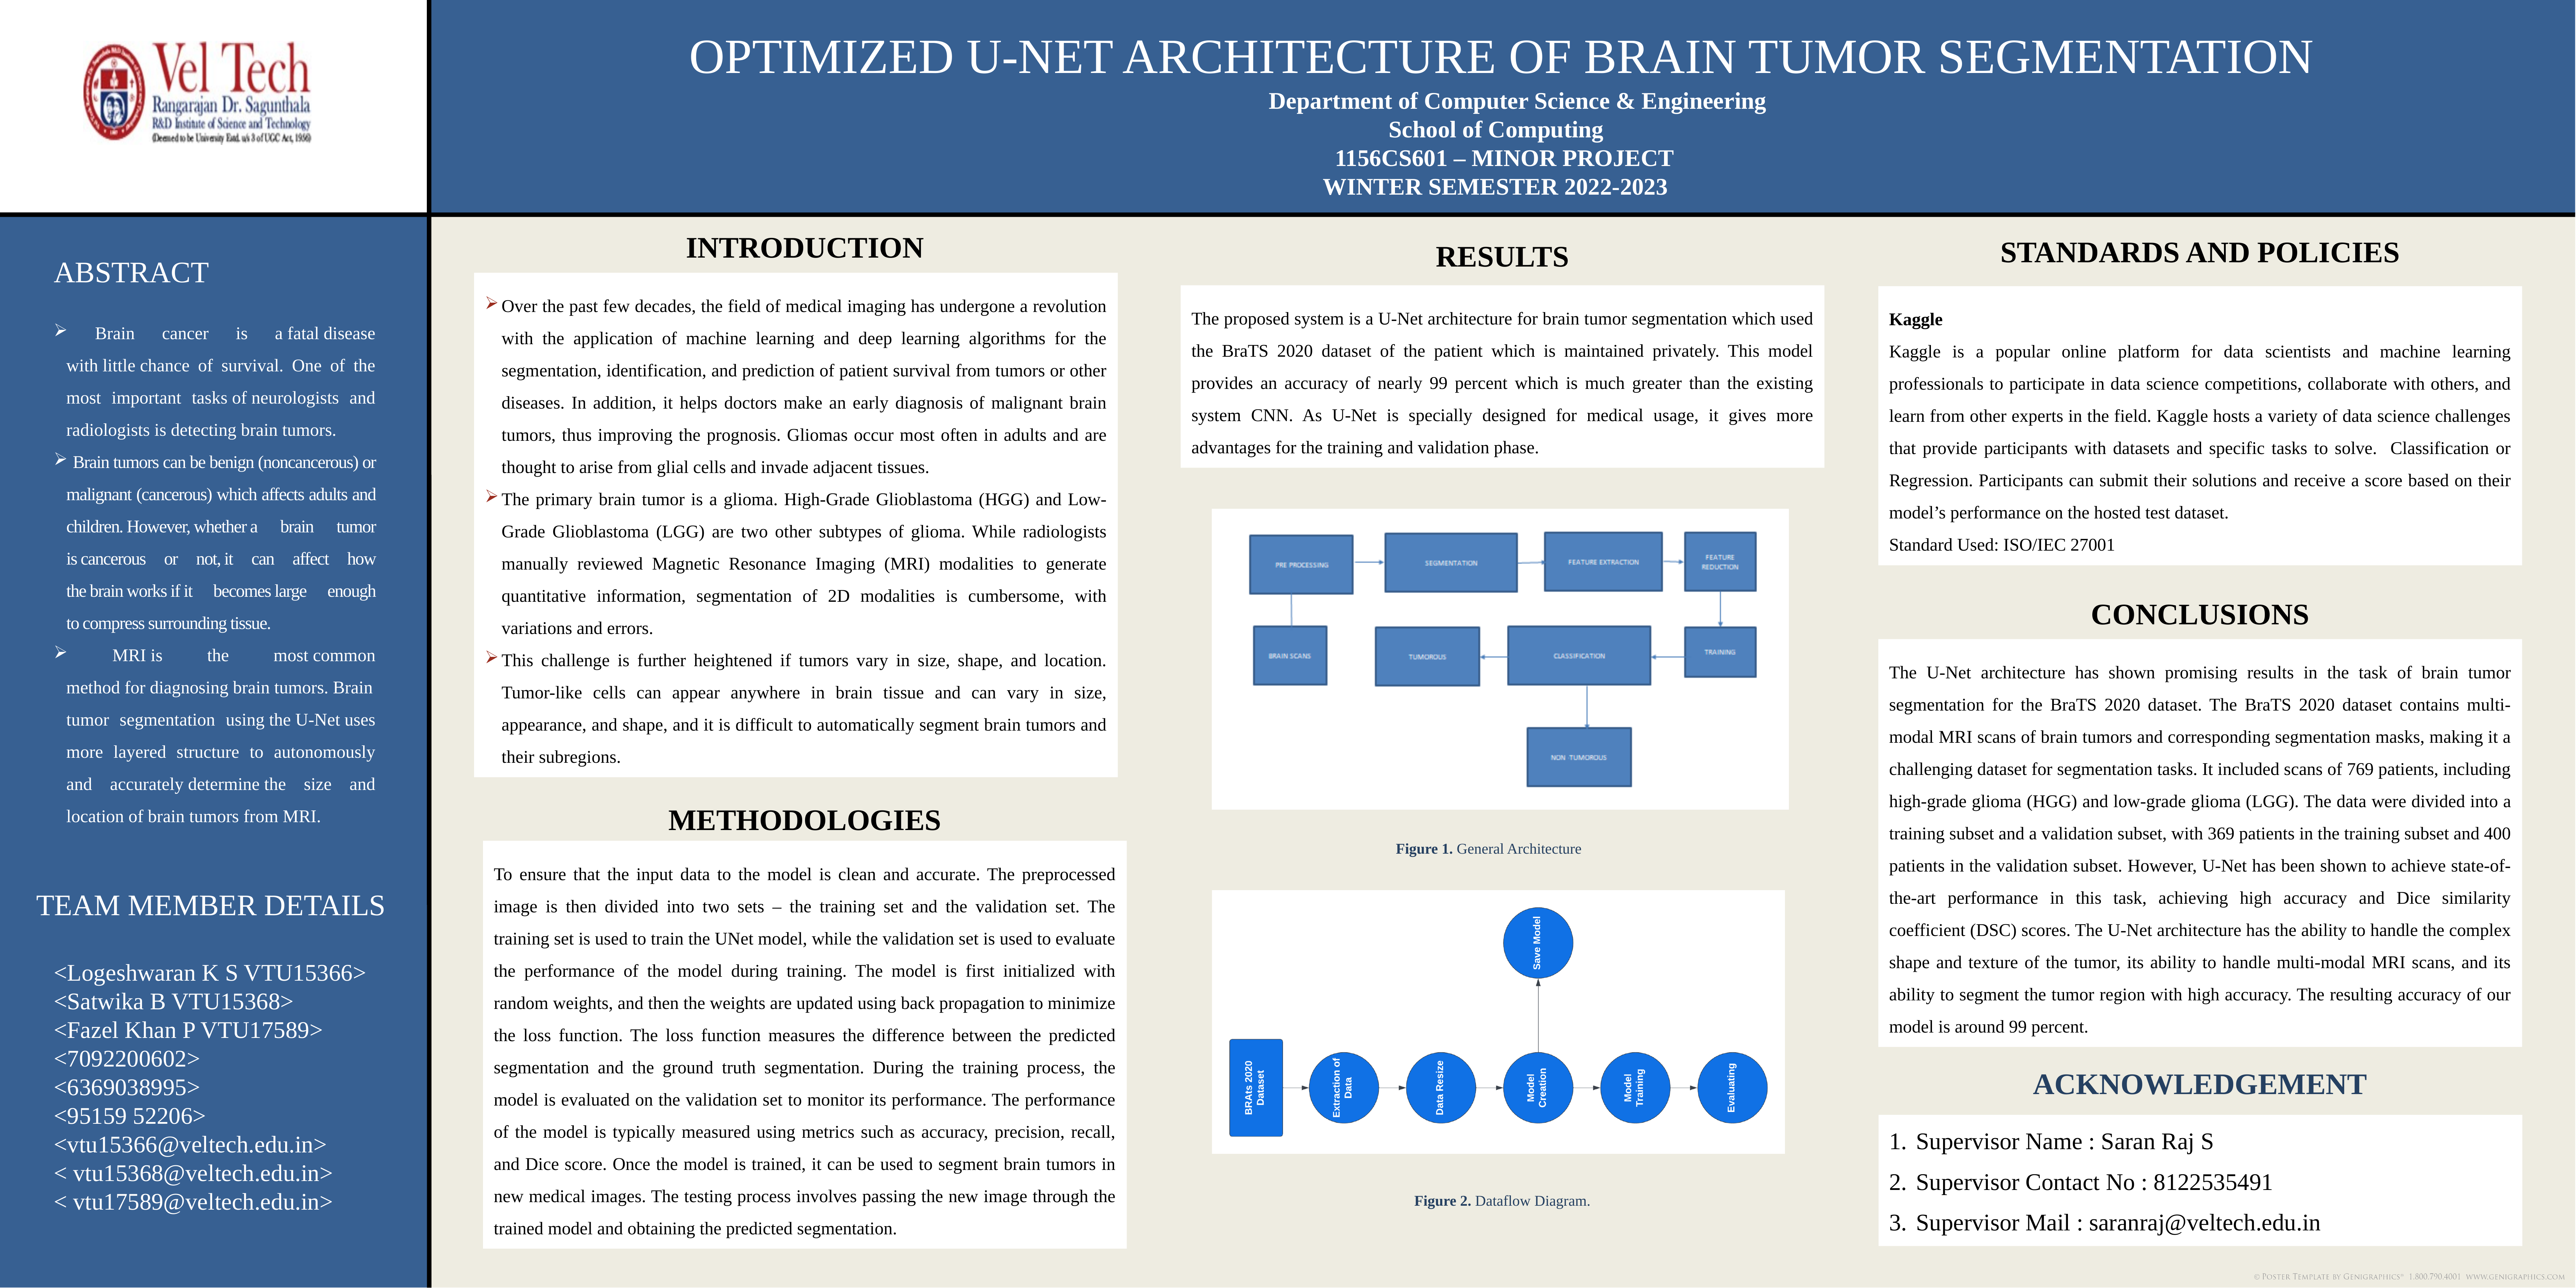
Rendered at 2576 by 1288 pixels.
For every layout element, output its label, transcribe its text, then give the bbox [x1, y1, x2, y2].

text_box Over the past few decades, the field of medical imaging has undergone a revolution with the application of machine learning and deep learning algorithms for the segmentation, identification, and prediction of patient survival from tumors or other diseases. In addition, it helps doctors make an early diagnosis of malignant brain tumors, thus improving the prognosis. Gliomas occur most often in adults and are thought to arise from glial cells and invade adjacent tissues. The primary brain tumor is a glioma. High-Grade Glioblastoma (HGG) and Low-Grade Glioblastoma (LGG) are two other subtypes of glioma. While radiologists manually reviewed Magnetic Resonance Imaging (MRI) modalities to generate quantitative information, segmentation of 2D modalities is cumbersome, with variations and errors. This challenge is further heightened if tumors vary in size, shape, and location. Tumor-like cells can appear anywhere in brain tissue and can vary in size, appearance, and shape, and it is difficult to automatically segment brain tumors and their subregions. [474, 273, 1118, 777]
text_box ABSTRACT [40, 244, 389, 297]
picture [2254, 1270, 2565, 1281]
picture [1212, 509, 1789, 1288]
text_box The proposed system is a U-Net architecture for brain tumor segmentation which used the BraTS 2020 dataset of the patient which is maintained privately. This model provides an accuracy of nearly 99 percent which is much greater than the existing system CNN. As U-Net is specially designed for medical usage, it gives more advantages for the training and validation phase. [1181, 285, 1825, 468]
text_box TEAM MEMBER DETAILS [23, 876, 372, 930]
text_box Supervisor Name : Saran Raj S Supervisor Contact No : 8122535491 Supervisor Mail : saranraj@veltech.edu.in [1878, 1115, 2522, 1246]
text_box METHODOLOGIES [483, 791, 1127, 840]
text_box Brain cancer is a fatal disease with little chance of survival. One of the most important tasks of neurologists and radiologists is detecting brain tumors. Brain tumors can be benign (noncancerous) or malignant (cancerous) which affects adults and children. However, whether a brain tumor is cancerous or not, it can affect how the brain works if it becomes large enough to compress surrounding tissue. MRI is the most common method for diagnosing brain tumors. Brain tumor segmentation using the U-Net uses more layered structure to autonomously and accurately determine the size and location of brain tumors from MRI. [40, 297, 389, 839]
text_box RESULTS [1181, 228, 1825, 282]
text_box Kaggle Kaggle is a popular online platform for data scientists and machine learning professionals to participate in data science competitions, collaborate with others, and learn from other experts in the field. Kaggle hosts a variety of data science challenges that provide participants with datasets and specific tasks to solve. Classification or Regression. Participants can submit their solutions and receive a score based on their model’s performance on the hosted test dataset. Standard Used: ISO/IEC 27001 [1878, 286, 2522, 565]
text_box CONCLUSIONS [1878, 586, 2522, 639]
picture [83, 41, 312, 145]
text_box INTRODUCTION [483, 219, 1127, 273]
text_box Department of Computer Science & Engineering School of Computing 1156CS601 – MINOR PROJECT WINTER SEMESTER 2022-2023 [430, 88, 2576, 196]
text_box STANDARDS AND POLICIES [1878, 223, 2522, 277]
text_box ACKNOWLEDGEMENT [1878, 1055, 2522, 1109]
text_box To ensure that the input data to the model is clean and accurate. The preprocessed image is then divided into two sets – the training set and the validation set. The training set is used to train the UNet model, while the validation set is used to evaluate the performance of the model during training. The model is first initialized with random weights, and then the weights are updated using back propagation to minimize the loss function. The loss function measures the difference between the predicted segmentation and the ground truth segmentation. During the training process, the model is evaluated on the validation set to monitor its performance. The performance of the model is typically measured using metrics such as accuracy, precision, recall, and Dice score. Once the model is trained, it can be used to segment brain tumors in new medical images. The testing process involves passing the new image through the trained model and obtaining the predicted segmentation. [483, 840, 1127, 1249]
text_box The U-Net architecture has shown promising results in the task of brain tumor segmentation for the BraTS 2020 dataset. The BraTS 2020 dataset contains multi-modal MRI scans of brain tumors and corresponding segmentation masks, making it a challenging dataset for segmentation tasks. It included scans of 769 patients, including high-grade glioma (HGG) and low-grade glioma (LGG). The data were divided into a training subset and a validation subset, with 369 patients in the training subset and 400 patients in the validation subset. However, U-Net has been shown to achieve state-of-the-art performance in this task, achieving high accuracy and Dice similarity coefficient (DSC) scores. The U-Net architecture has the ability to handle the complex shape and texture of the tumor, its ability to handle multi-modal MRI scans, and its ability to segment the tumor region with high accuracy. The resulting accuracy of our model is around 99 percent. [1878, 639, 2522, 1047]
text_box <Logeshwaran K S VTU15366> <Satwika B VTU15368> <Fazel Khan P VTU17589> <7092200602> <6369038995> <95159 52206> <vtu15366@veltech.edu.in> < vtu15368@veltech.edu.in> < vtu17589@veltech.edu.in> [40, 943, 389, 1228]
text_box OPTIMIZED U-NET ARCHITECTURE OF BRAIN TUMOR SEGMENTATION [429, 0, 2575, 107]
